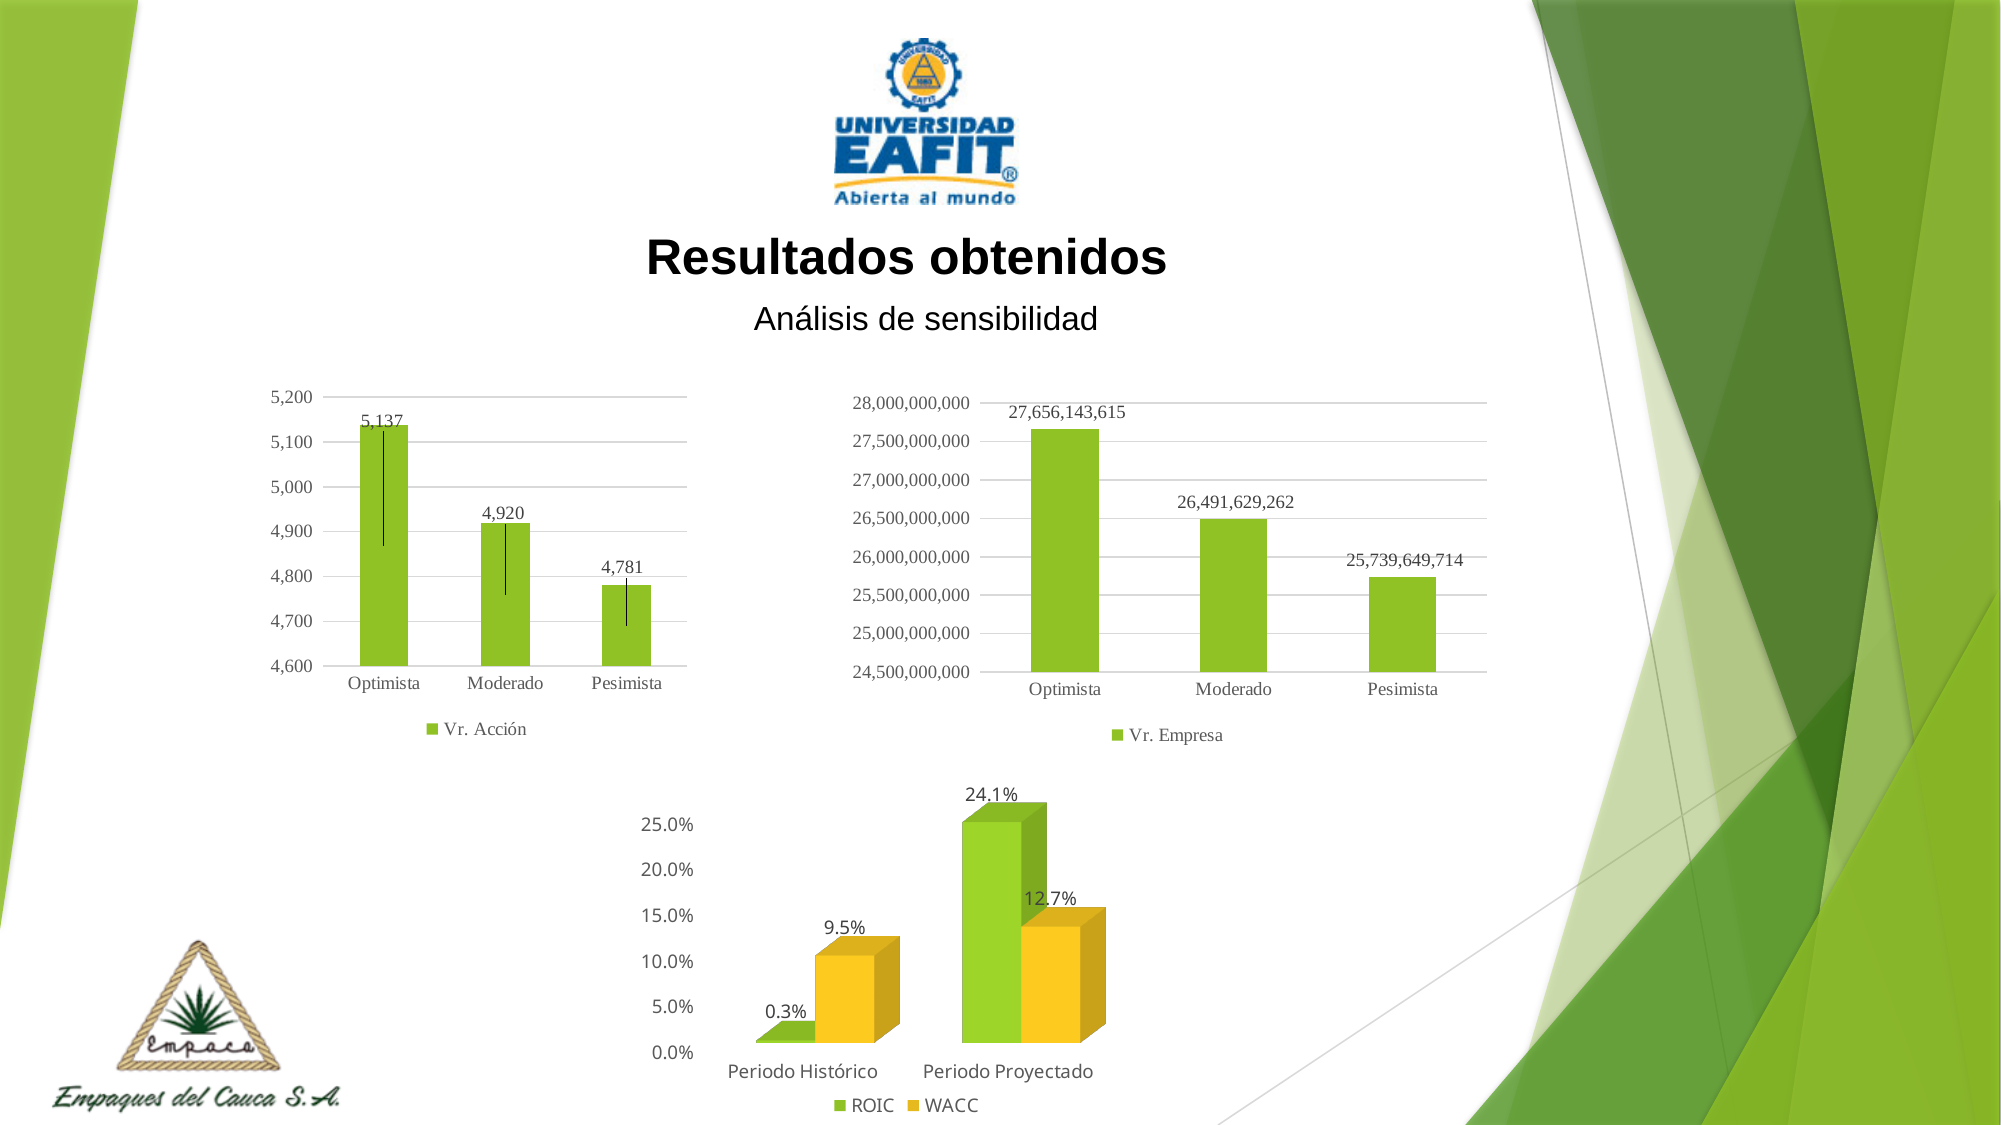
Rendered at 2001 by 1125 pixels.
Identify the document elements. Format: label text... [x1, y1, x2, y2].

picture [834, 38, 1020, 205]
text_box Análisis de sensibilidad [158, 289, 1696, 345]
picture [27, 922, 377, 1125]
chart [834, 384, 1501, 753]
chart [623, 757, 1191, 1125]
text_box Resultados obtenidos [138, 217, 1676, 292]
chart [256, 378, 697, 747]
